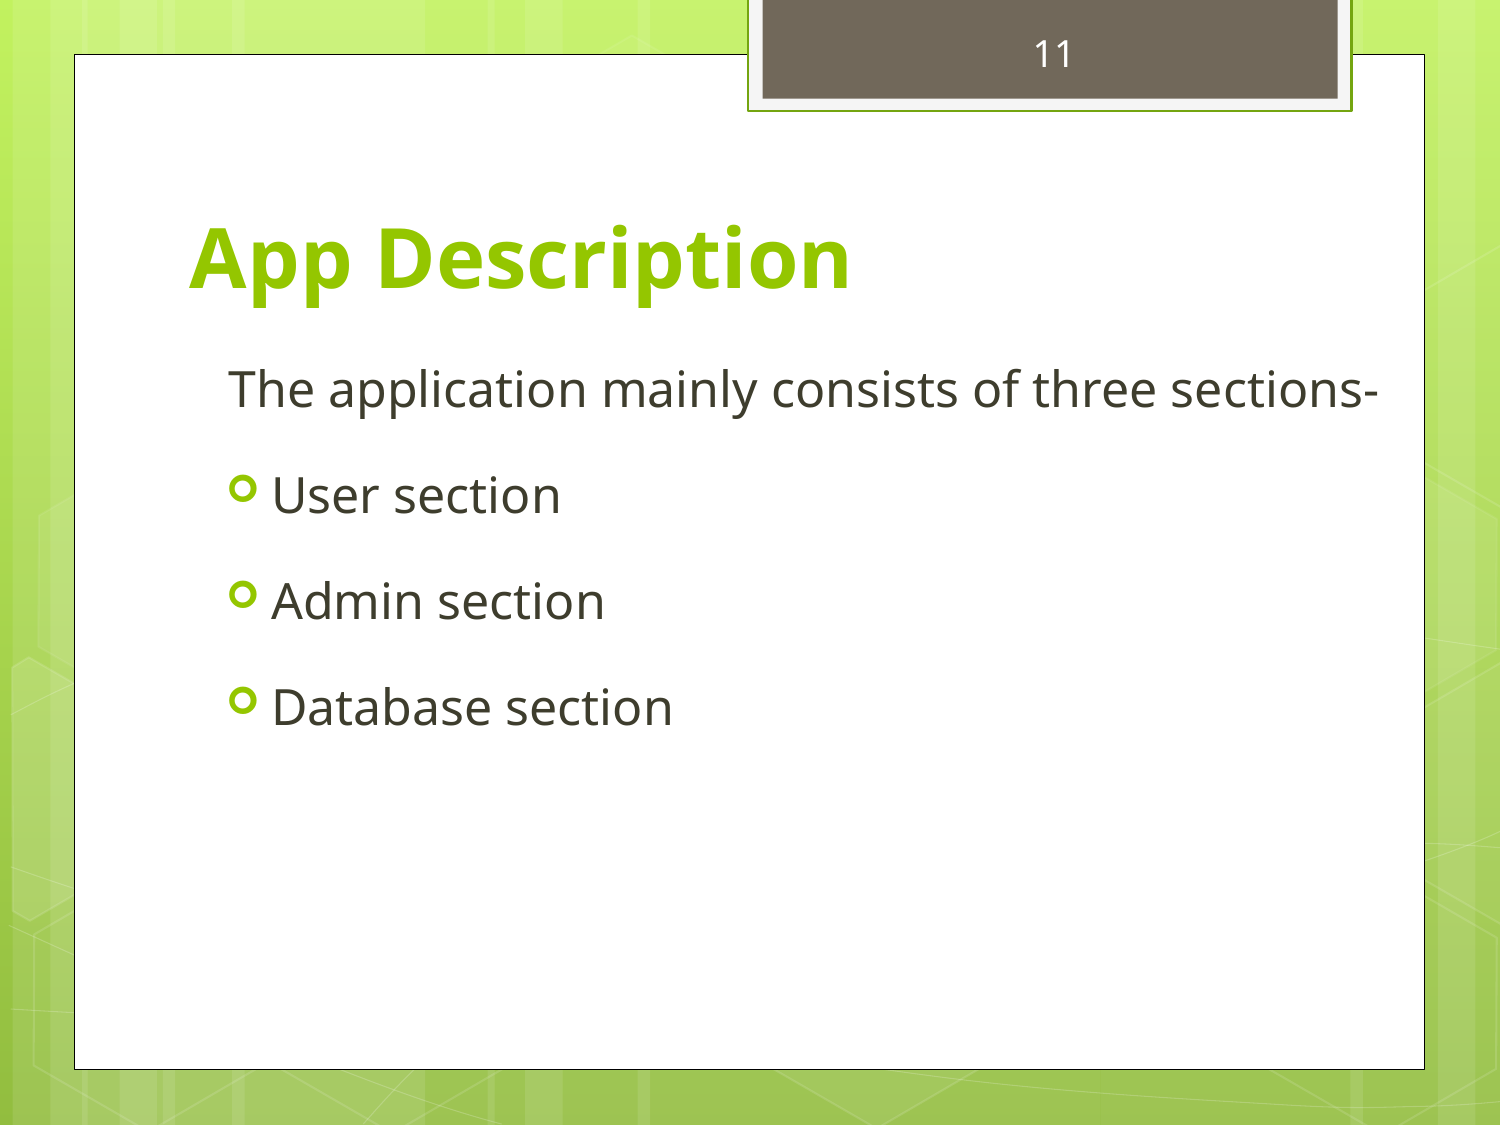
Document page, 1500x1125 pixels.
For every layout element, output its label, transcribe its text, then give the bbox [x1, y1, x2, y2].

text_box 11 [766, 0, 1342, 83]
title App Description [174, 125, 1328, 313]
list The application mainly consists of three sections- User section Admin section Database section [200, 350, 1400, 926]
